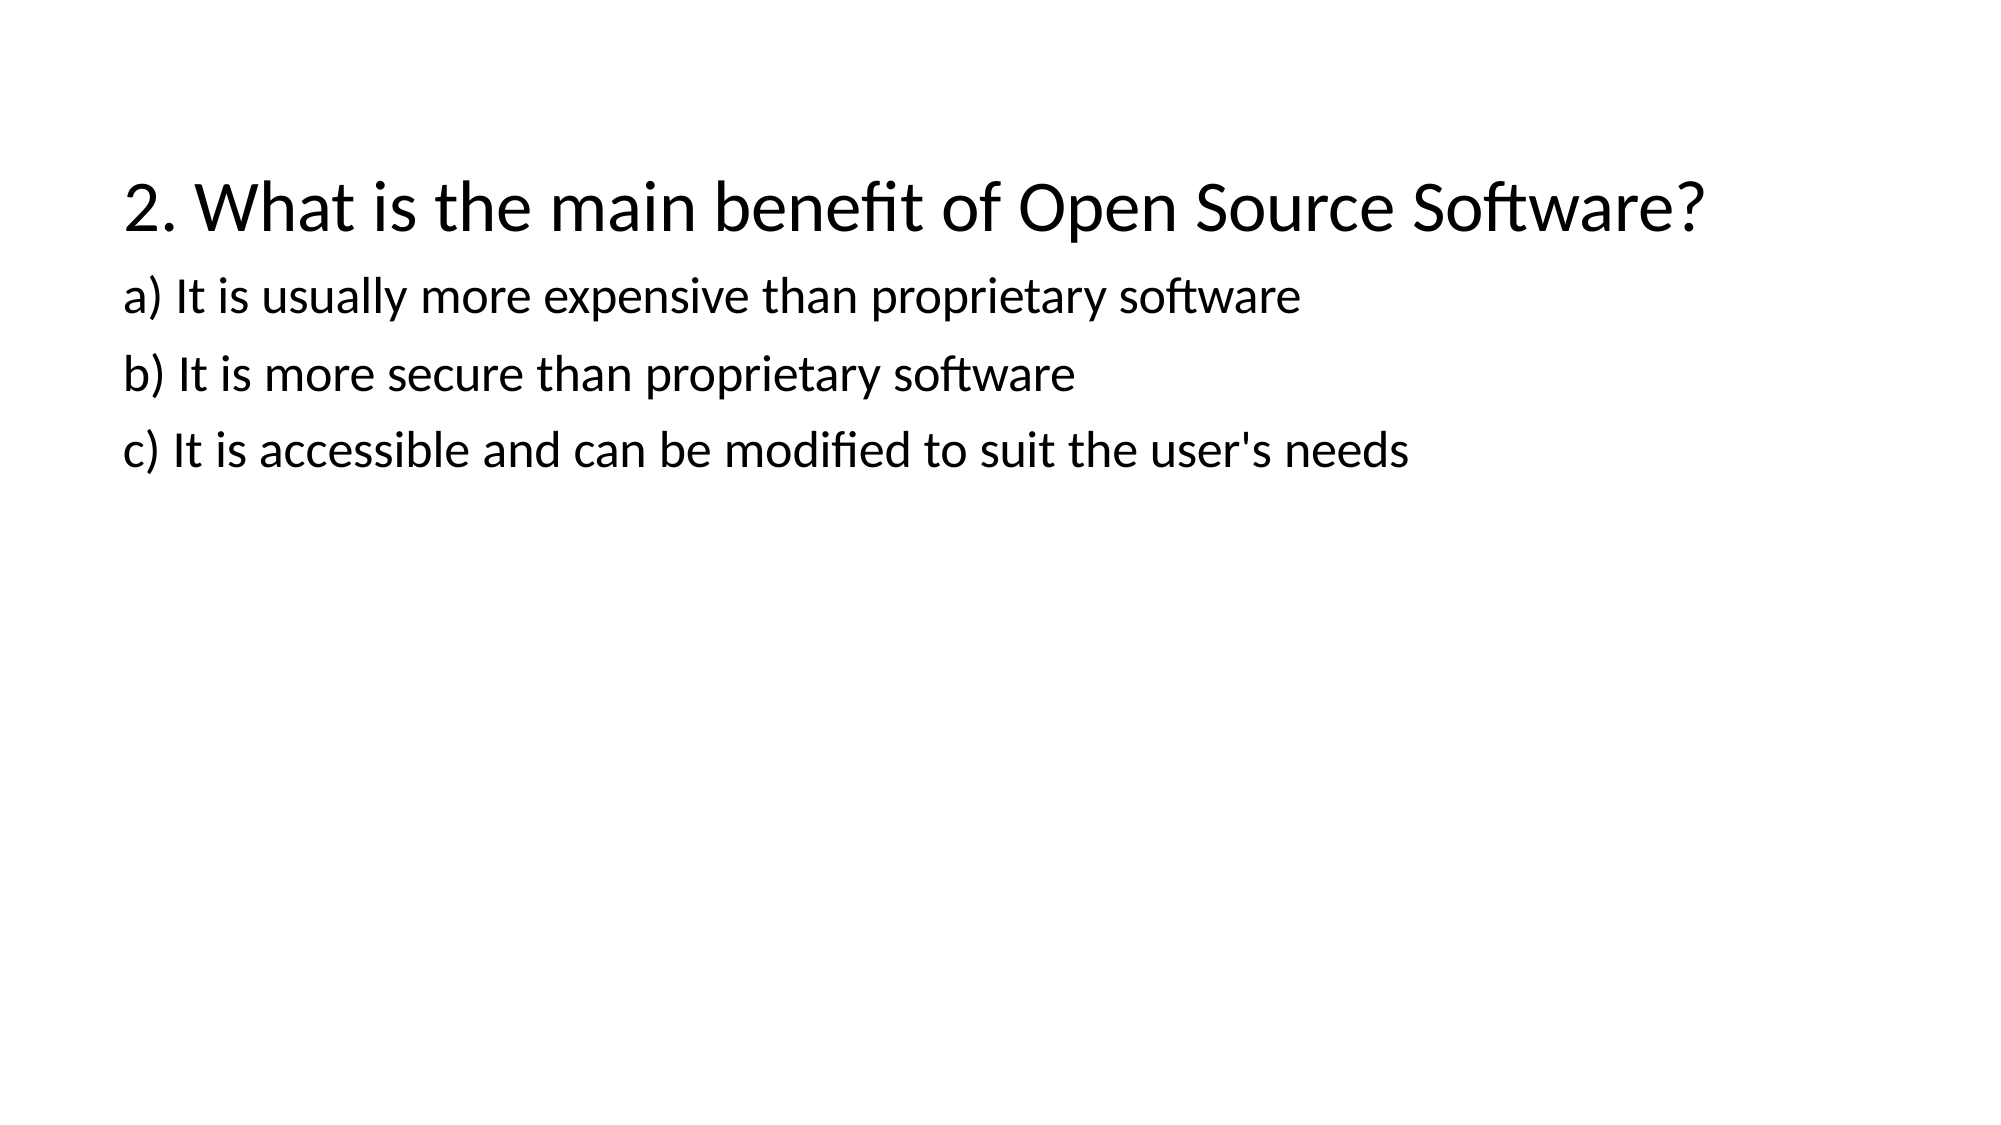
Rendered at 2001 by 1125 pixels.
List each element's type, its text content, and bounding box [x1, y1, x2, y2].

text_box It is usually more expensive than proprietary software It is more secure than proprietary software It is accessible and can be modified to suit the user's needs [121, 244, 1419, 479]
title 2. What is the main benefit of Open Source Software? [121, 156, 1718, 347]
